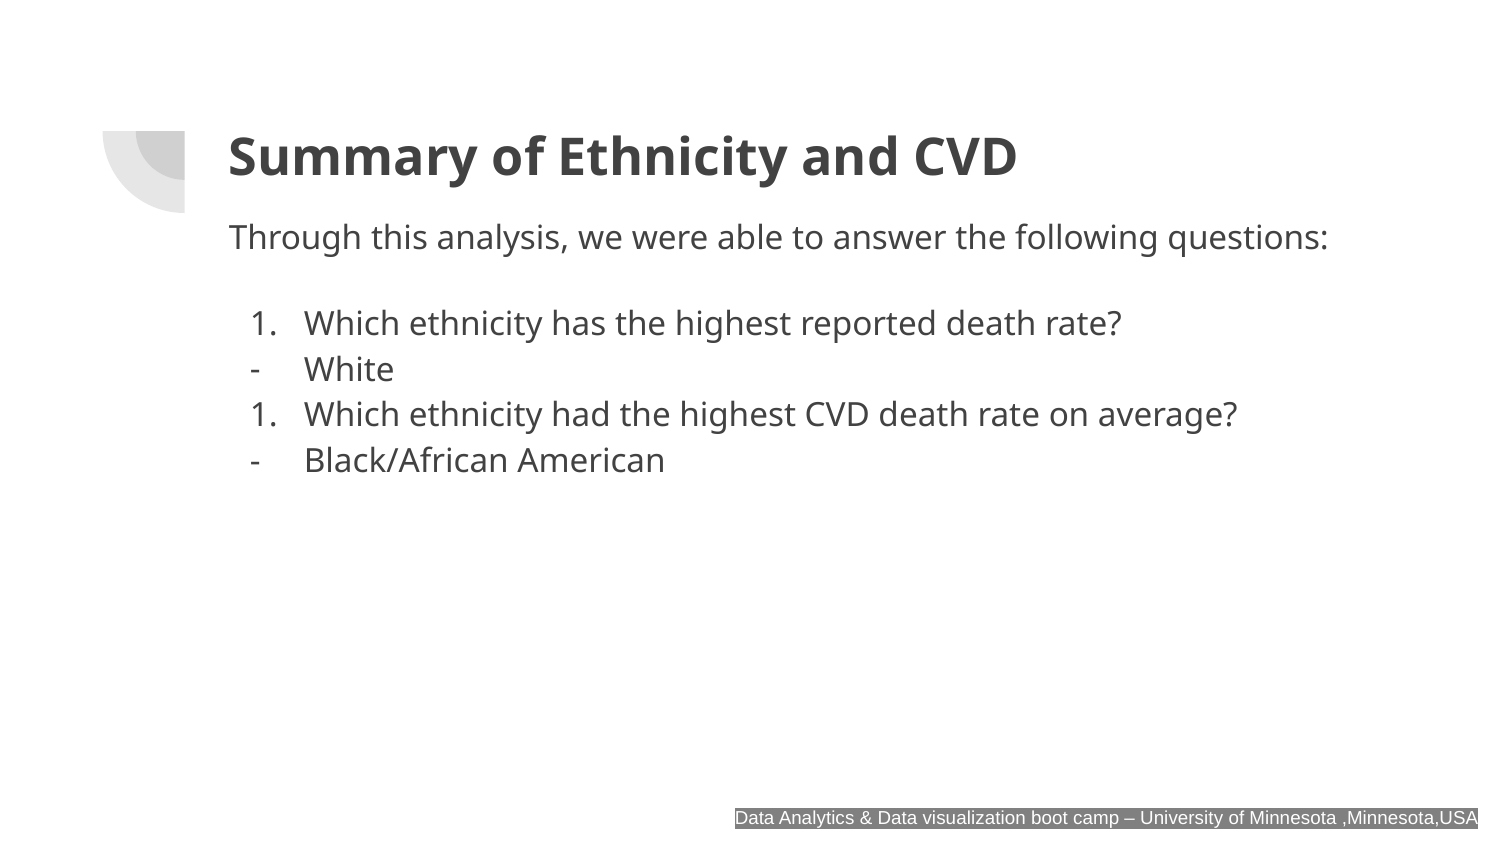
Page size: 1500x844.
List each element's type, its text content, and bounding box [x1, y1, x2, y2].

text_box Through this analysis, we were able to answer the following questions: Which ethnicity has the highest reported death rate? White Which ethnicity had the highest CVD death rate on average? Black/African American [213, 201, 1460, 781]
title Summary of Ethnicity and CVD [213, 99, 1308, 180]
text_box Data Analytics & Data visualization boot camp – University of Minnesota ,Minnesota,USA [609, 787, 1493, 834]
